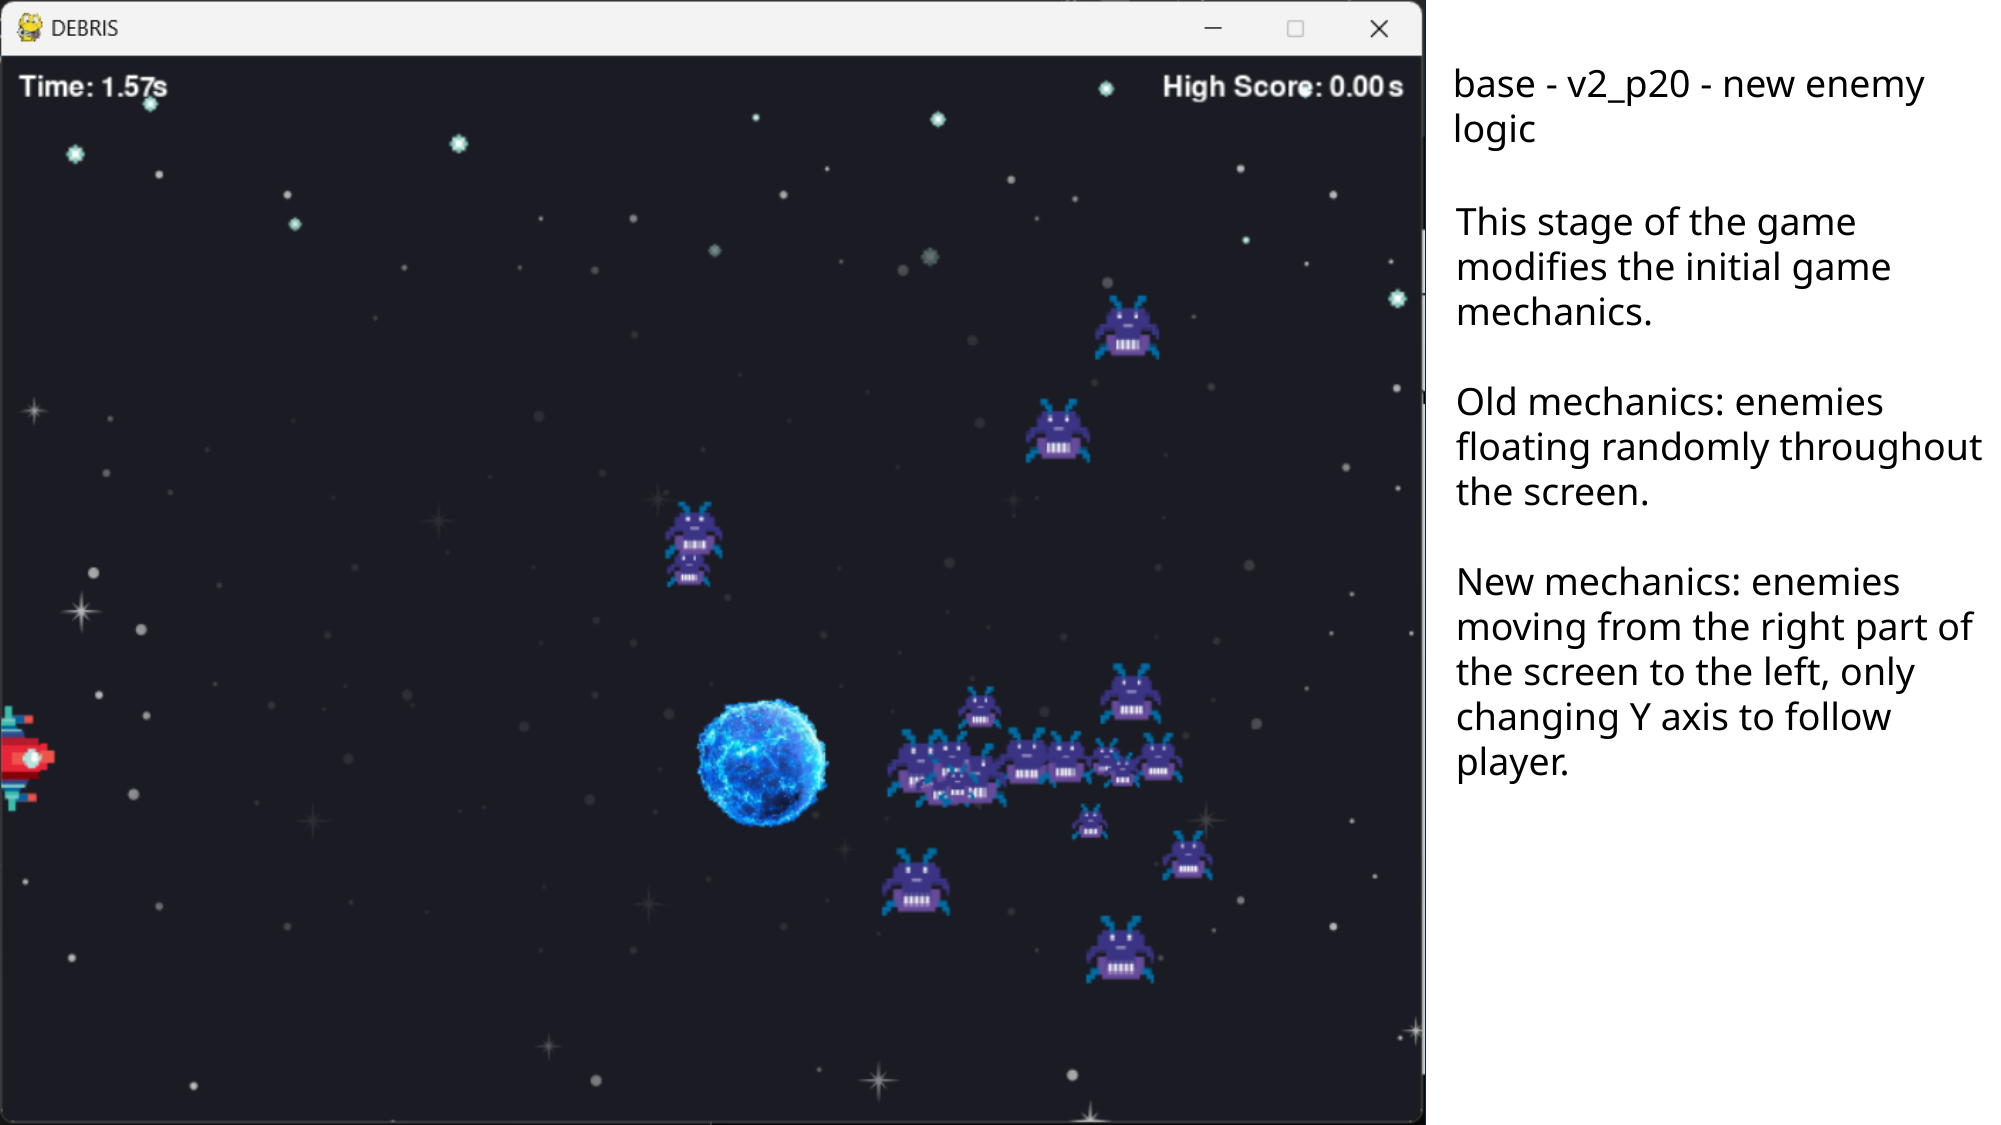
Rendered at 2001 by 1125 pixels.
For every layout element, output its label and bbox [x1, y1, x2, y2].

text_box [1437, 52, 2000, 661]
picture [0, 0, 1426, 1125]
